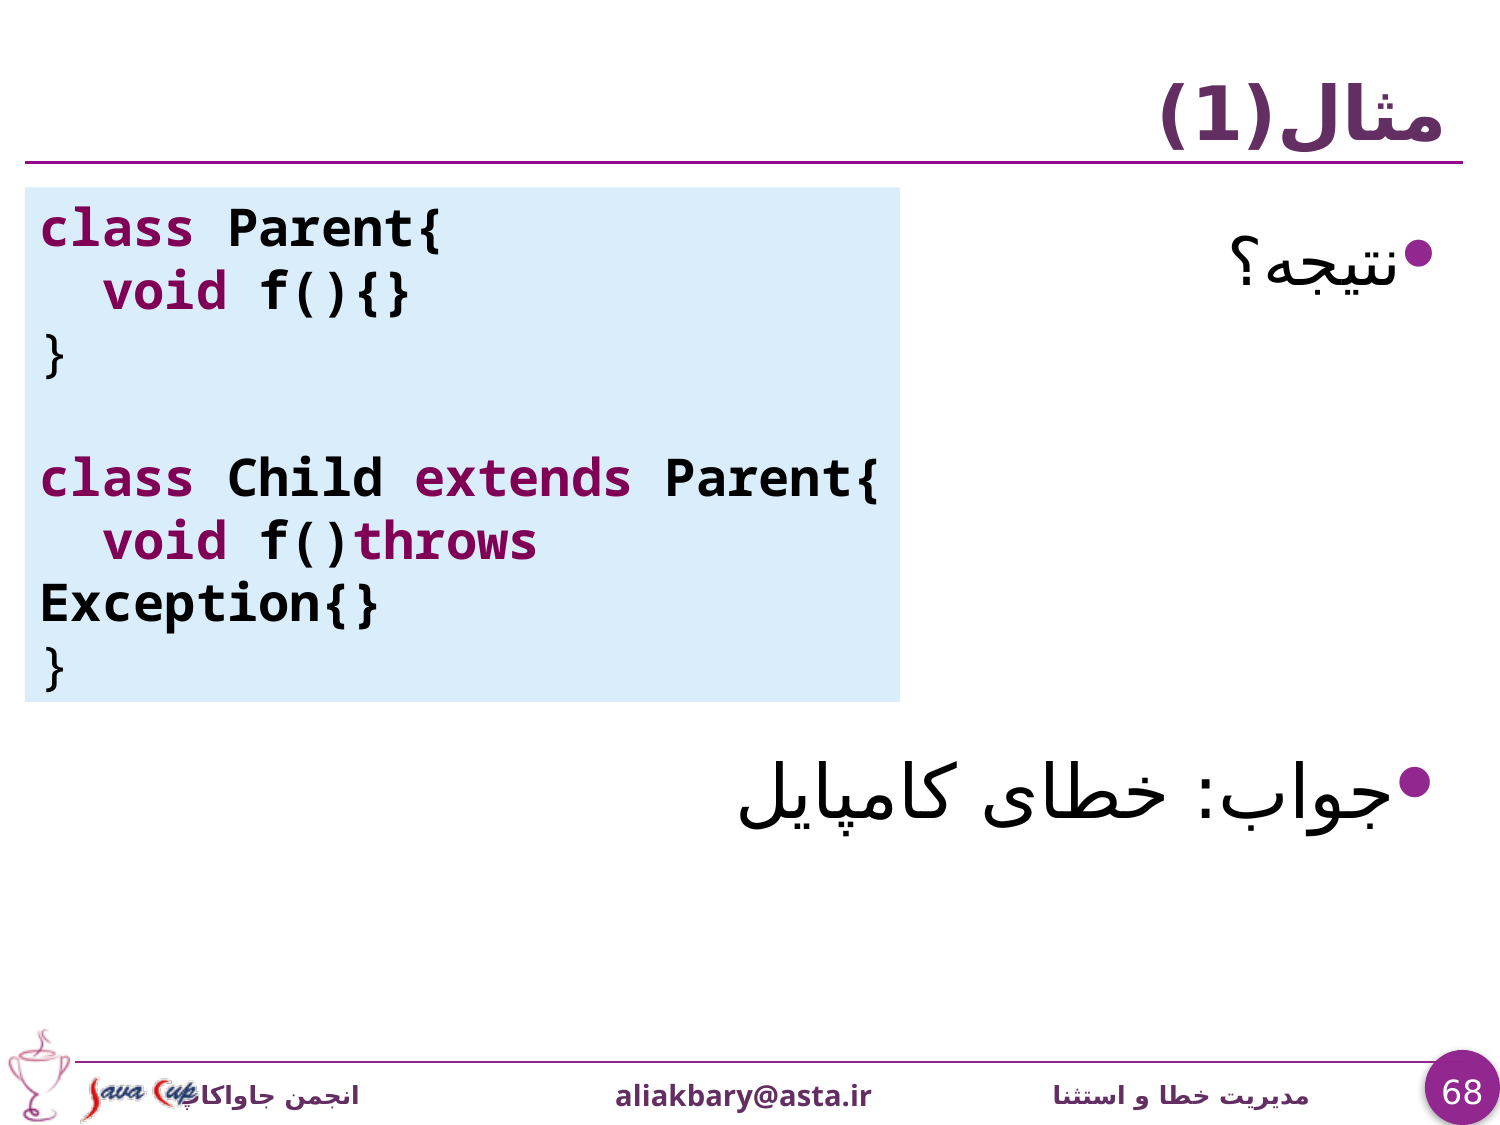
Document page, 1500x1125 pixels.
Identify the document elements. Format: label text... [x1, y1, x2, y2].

title مثال(1) [24, 37, 1463, 163]
picture [6, 1028, 75, 1125]
picture [79, 1076, 200, 1125]
list نتیجه؟ جواب: خطای کامپایل [24, 187, 1463, 1063]
text_box class Parent{ void f(){} } class Child extends Parent{ void f()throws Exception{} } [24, 187, 900, 702]
